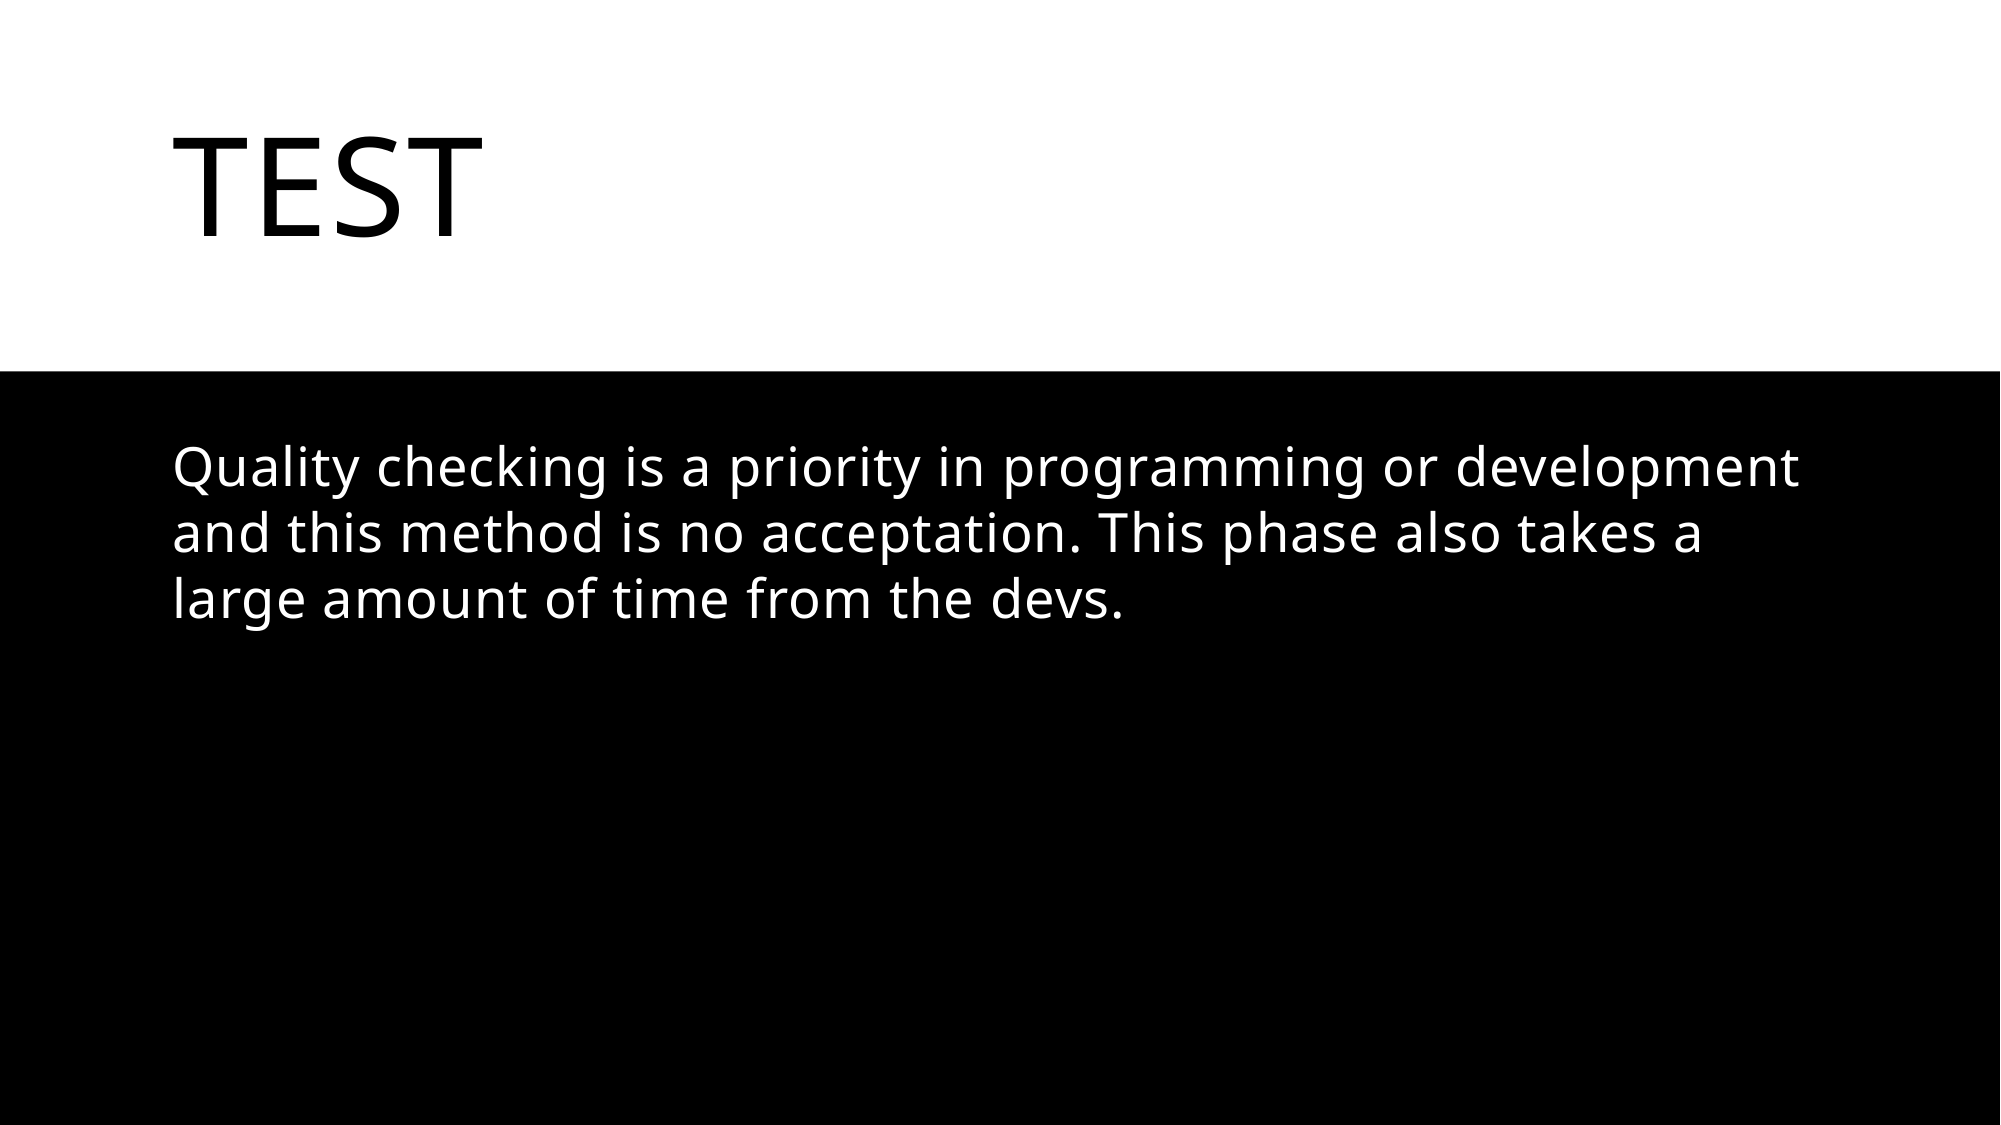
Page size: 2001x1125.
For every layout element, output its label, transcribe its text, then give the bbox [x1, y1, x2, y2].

title Test [157, 52, 1842, 332]
text_box [0, 0, 2000, 372]
list Quality checking is a priority in programming or development and this method is no acceptation. This phase also takes a large amount of time from the devs. [157, 424, 1842, 1014]
text_box [0, 372, 2000, 1125]
